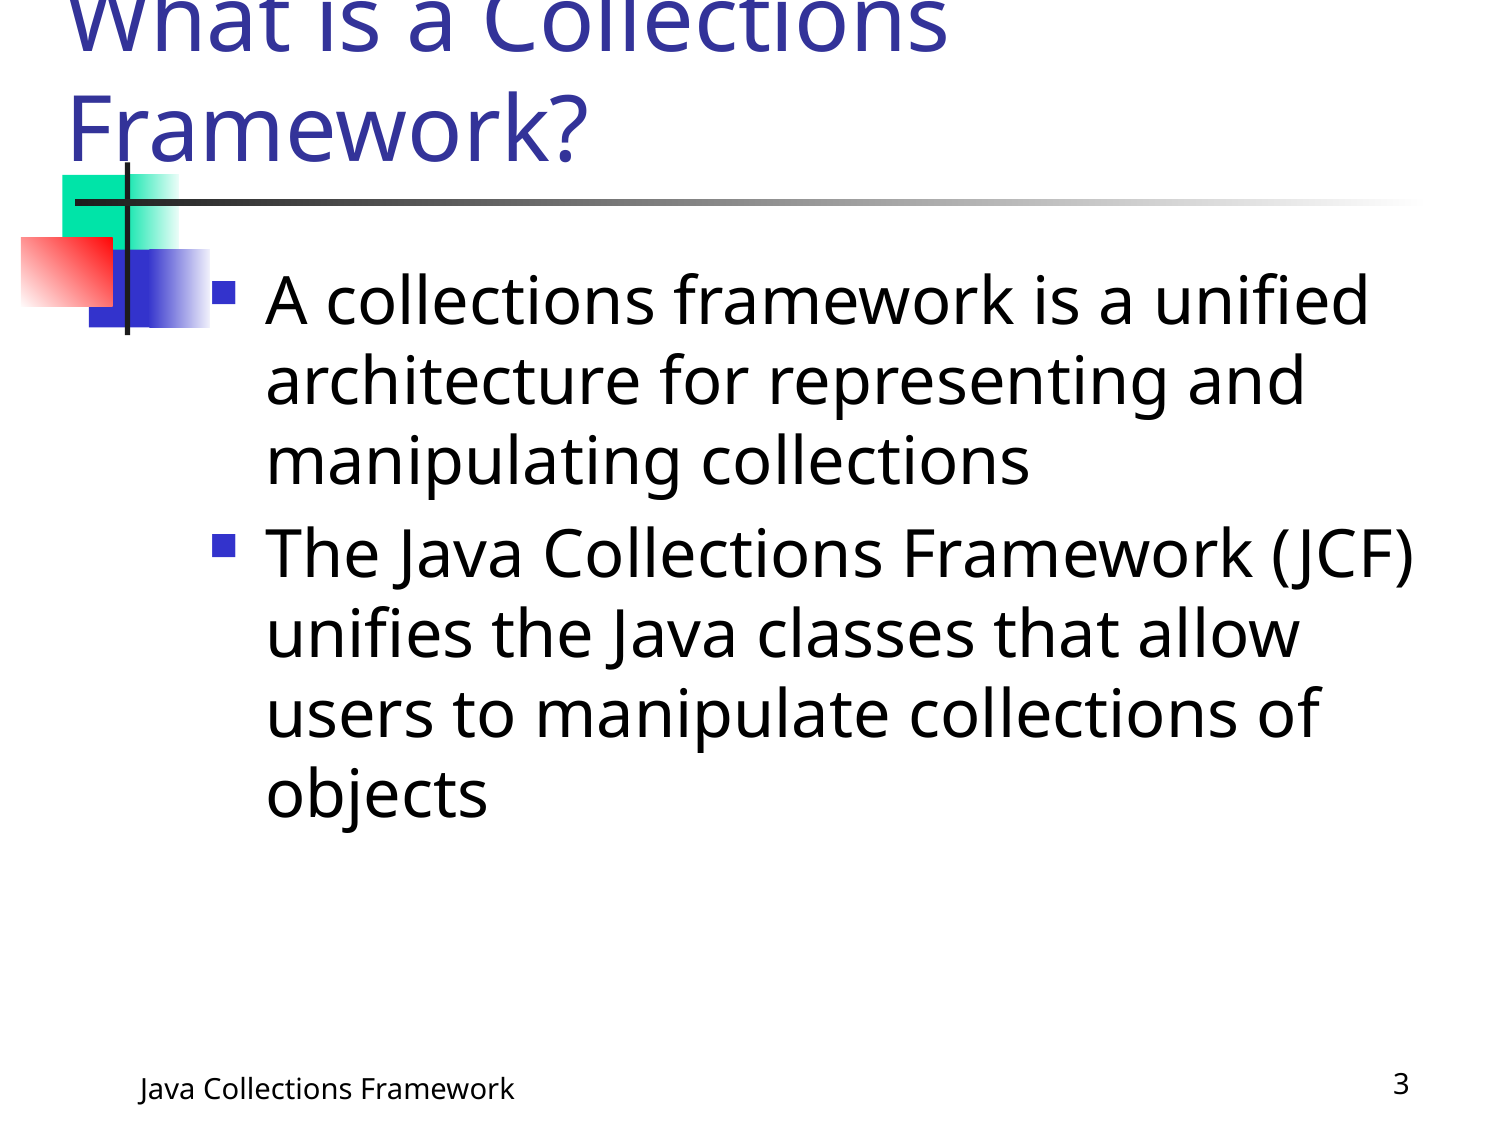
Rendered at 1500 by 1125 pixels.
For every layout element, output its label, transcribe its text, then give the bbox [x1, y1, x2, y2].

footer Java Collections Framework [124, 1037, 601, 1113]
list A collections framework is a unified architecture for representing and manipulating collections The Java Collections Framework (JCF) unifies the Java classes that allow users to manipulate collections of objects [193, 249, 1469, 975]
title What is a Collections Framework? [50, 0, 1466, 188]
slide_number 3 [1112, 1037, 1426, 1113]
text_box [262, 724, 1250, 800]
